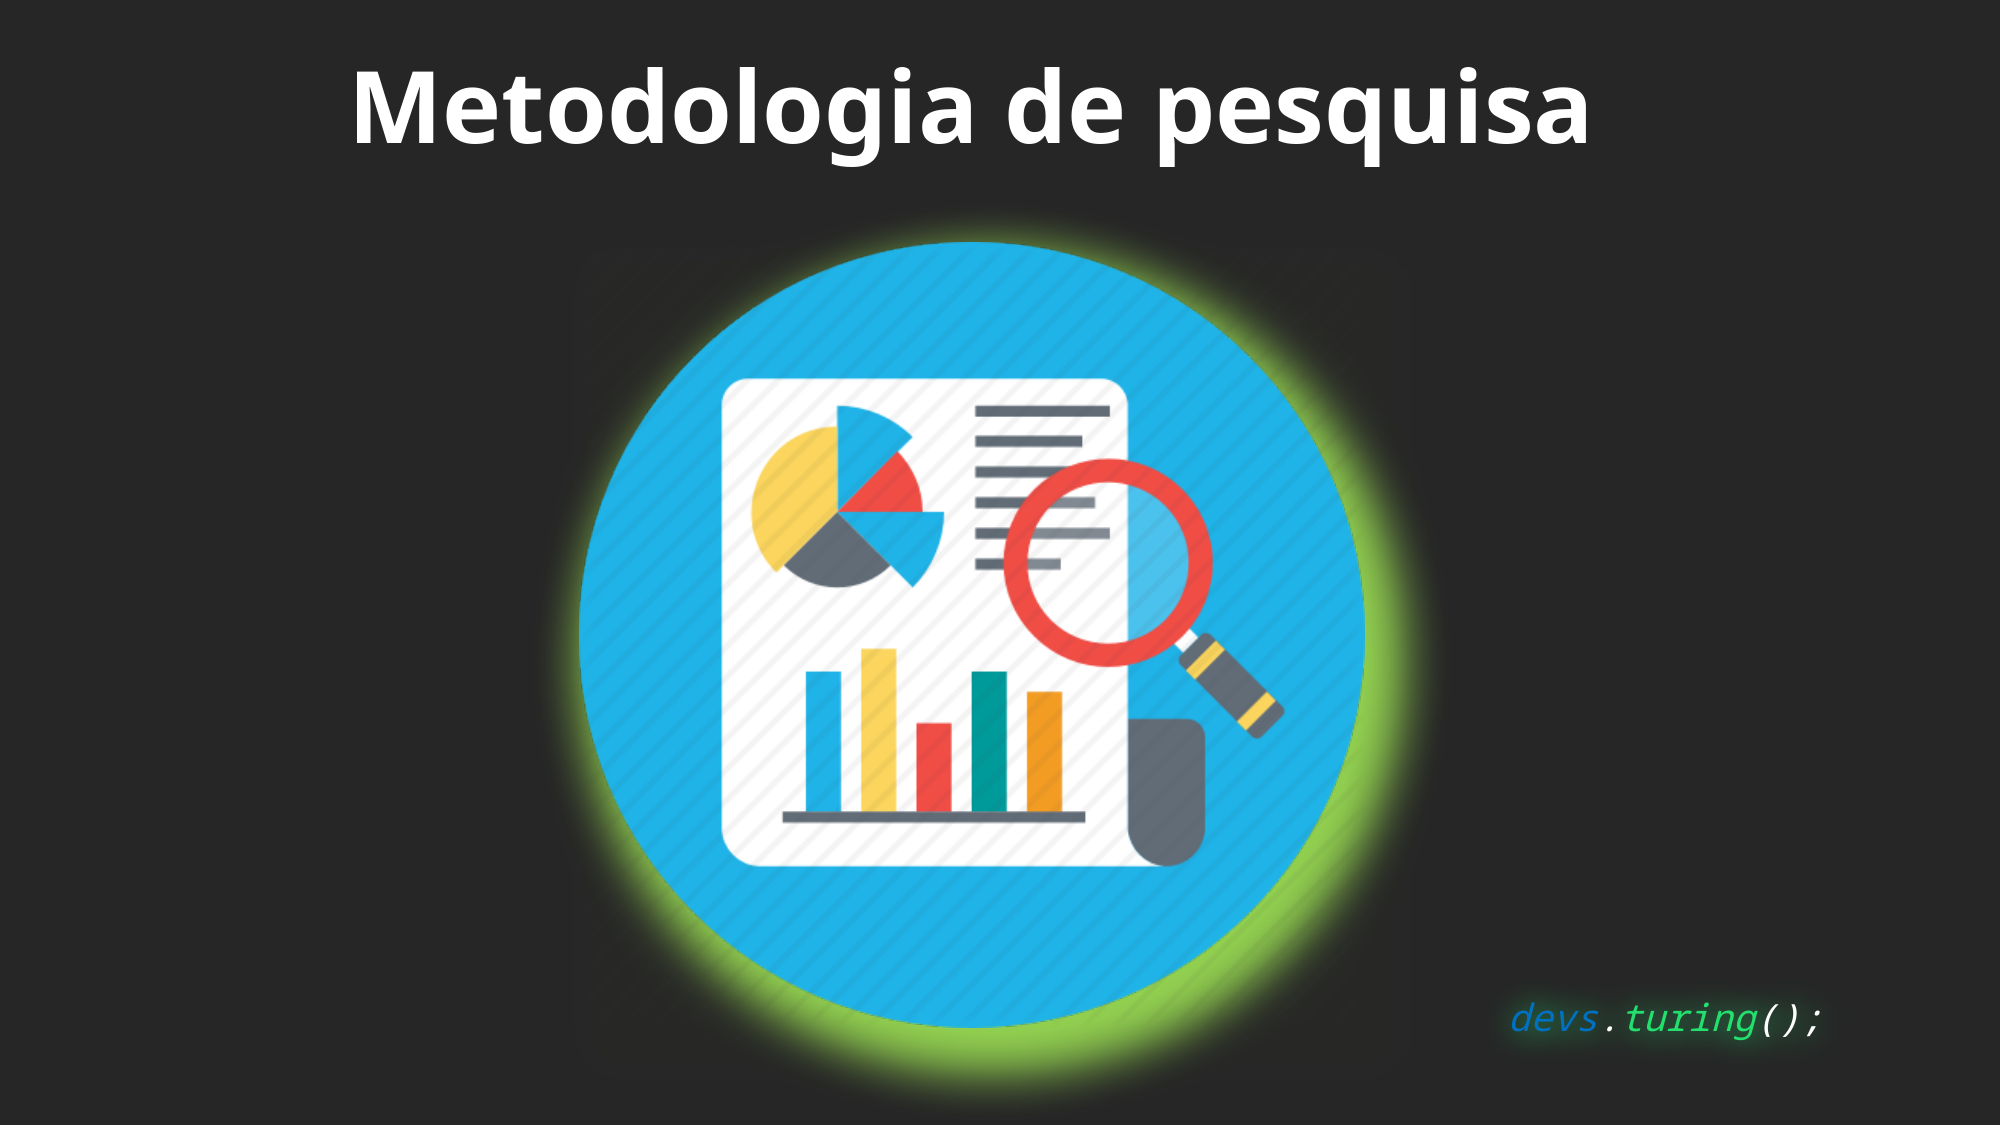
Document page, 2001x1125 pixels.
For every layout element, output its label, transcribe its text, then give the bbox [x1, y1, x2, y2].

picture [579, 242, 1365, 1029]
text_box devs.turing(); [1493, 986, 1848, 1047]
text_box Metodologia de pesquisa [104, 36, 1839, 171]
